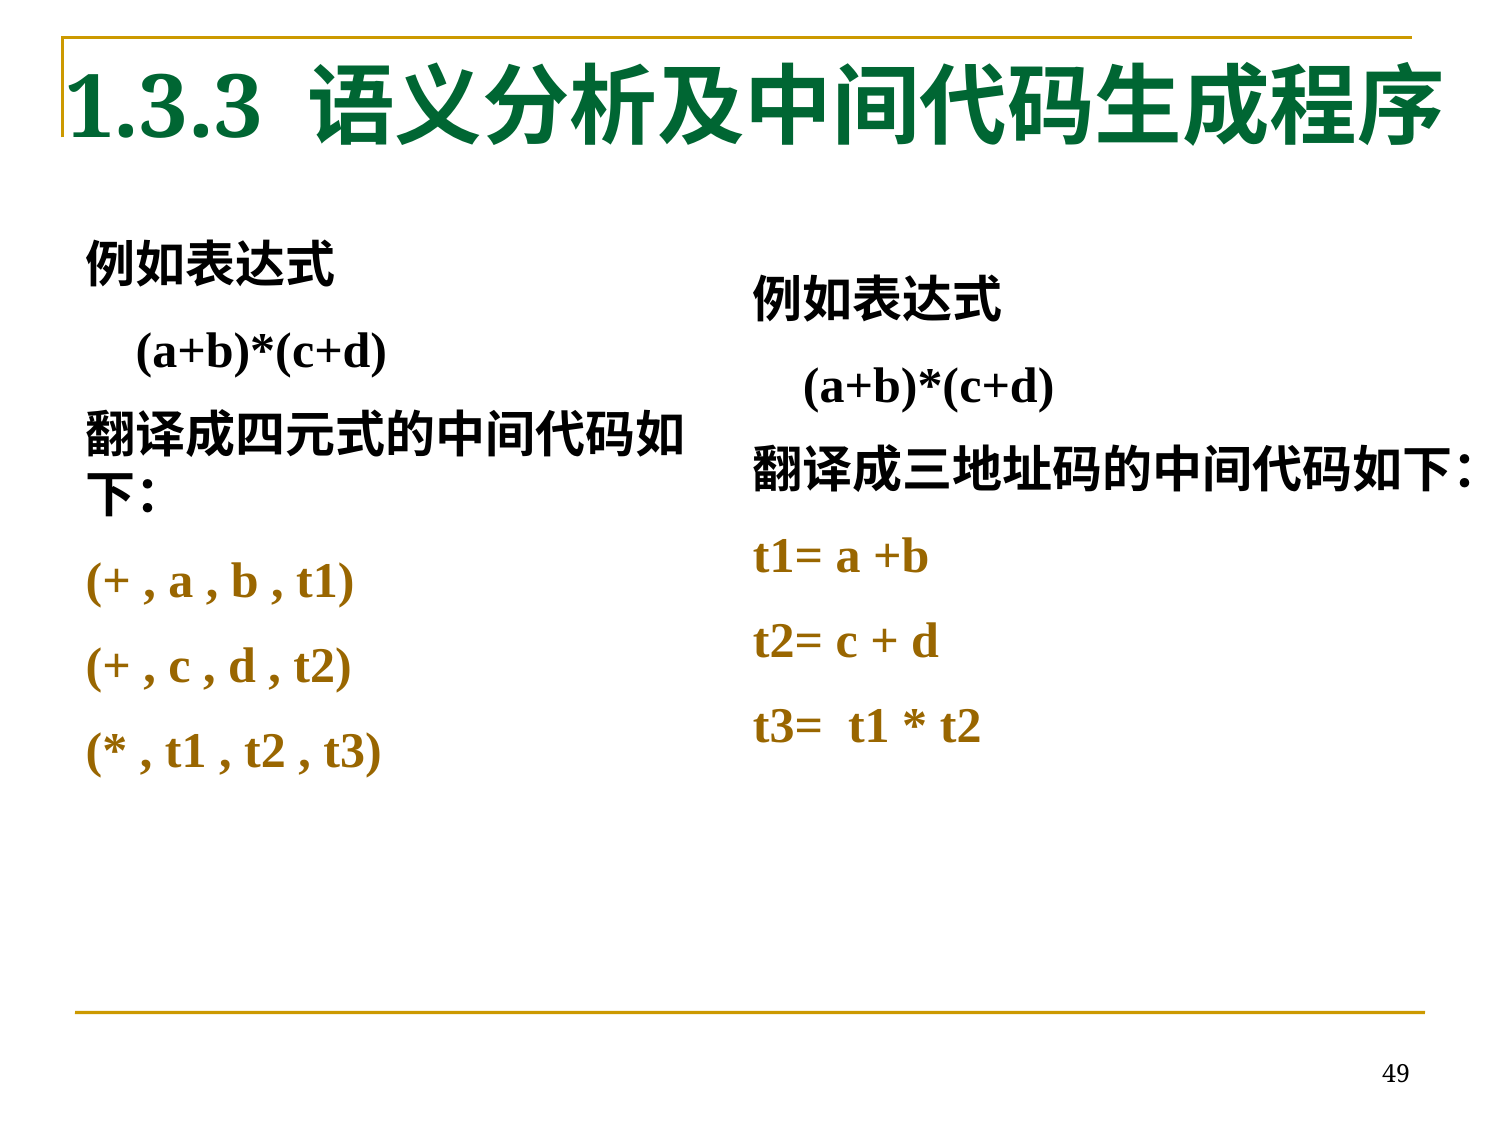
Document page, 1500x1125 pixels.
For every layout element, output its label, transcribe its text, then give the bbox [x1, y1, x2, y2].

text_box 例如表达式 (a+b)*(c+d) 翻译成四元式的中间代码如下： (+ , a , b , t1) (+ , c , d , t2) (* , t1 , t2 , t3) [70, 224, 715, 785]
slide_number 49 [1074, 1023, 1426, 1100]
title 1.3.3 语义分析及中间代码生成程序 [50, 42, 1500, 168]
text_box 例如表达式 (a+b)*(c+d) 翻译成三地址码的中间代码如下： t1= a +b t2= c + d t3= t1 * t2 [738, 260, 1500, 760]
